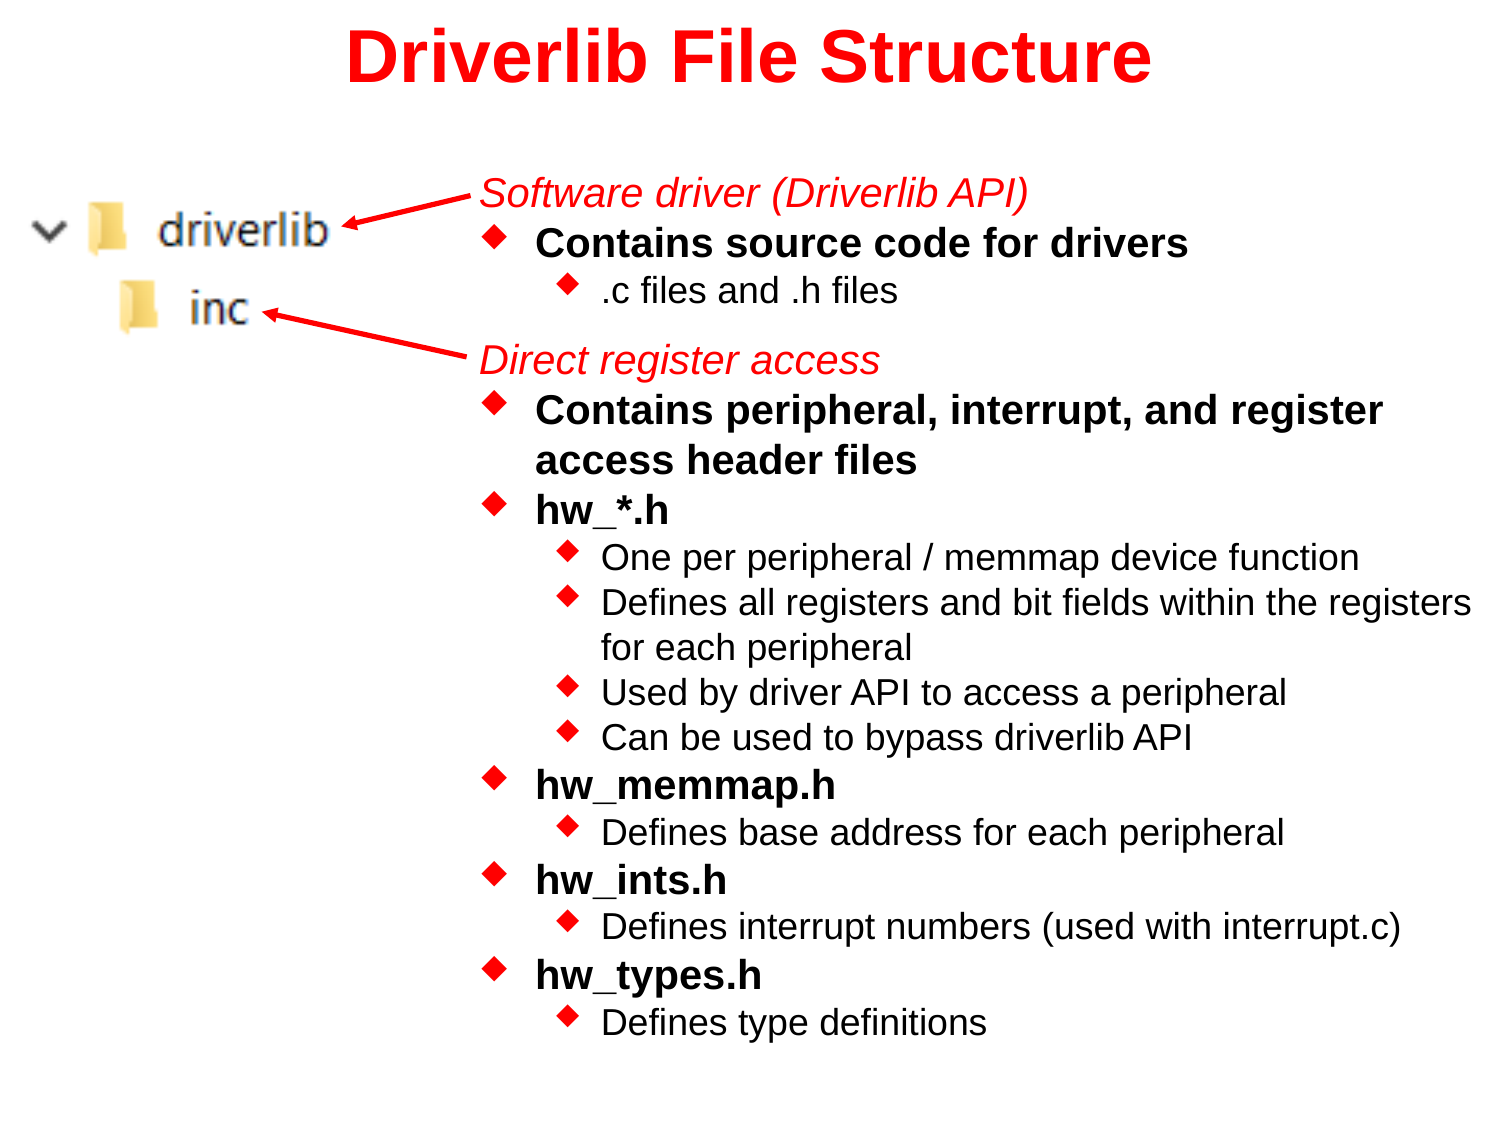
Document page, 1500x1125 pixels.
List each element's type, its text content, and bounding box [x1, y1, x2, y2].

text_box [261, 311, 467, 358]
title Driverlib File Structure [0, 0, 1500, 122]
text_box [340, 195, 471, 227]
list Software driver (Driverlib API) Contains source code for drivers .c files and .h files [463, 158, 1225, 321]
picture [27, 193, 334, 342]
text_box Direct register access Contains peripheral, interrupt, and register access header files hw_*.h One per peripheral / memmap device function Defines all registers and bit fields within the registers for each peripheral Used by driver API to access a peripheral Can be used to bypass driverlib API hw_memmap.h Defines base address for each peripheral hw_ints.h Defines interrupt numbers (used with interrupt.c) hw_types.h Defines type definitions [463, 324, 1489, 1063]
